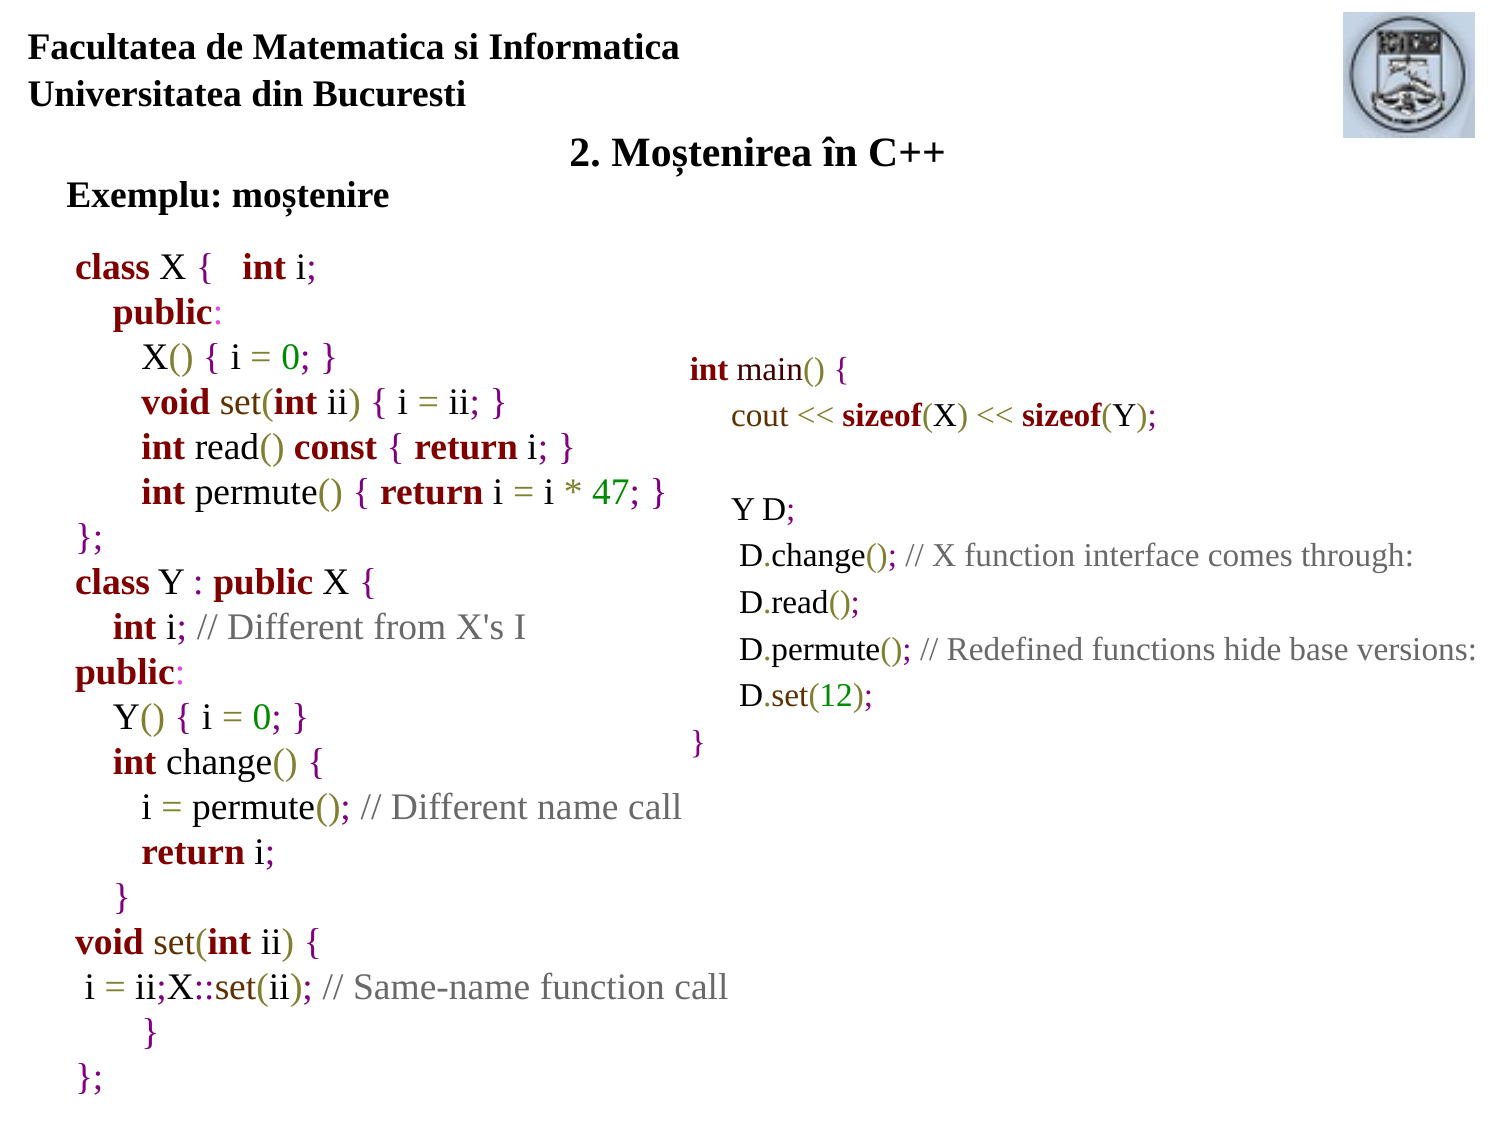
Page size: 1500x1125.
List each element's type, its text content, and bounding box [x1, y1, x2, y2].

text_box 2. Moștenirea în C++ [345, 123, 1171, 190]
text_box class X { int i; public: X() { i = 0; } void set(int ii) { i = ii; } int read() const { return i; } int permute() { return i = i * 47; } }; class Y : public X { int i; // Different from X's I public: Y() { i = 0; } int change() { i = permute(); // Different name call return i; } void set(int ii) { i = ii;X::set(ii); // Same-name function call } }; [0, 241, 800, 1097]
text_box Exemplu: moștenire [51, 162, 405, 223]
picture [1342, 12, 1475, 138]
text_box int main() { cout << sizeof(X) << sizeof(Y); Y D; D.change(); // X function interface comes through: D.read(); D.permute(); // Redefined functions hide base versions: D.set(12); } [674, 339, 1500, 768]
text_box Facultatea de Matematica si Informatica Universitatea din Bucuresti [12, 12, 763, 111]
